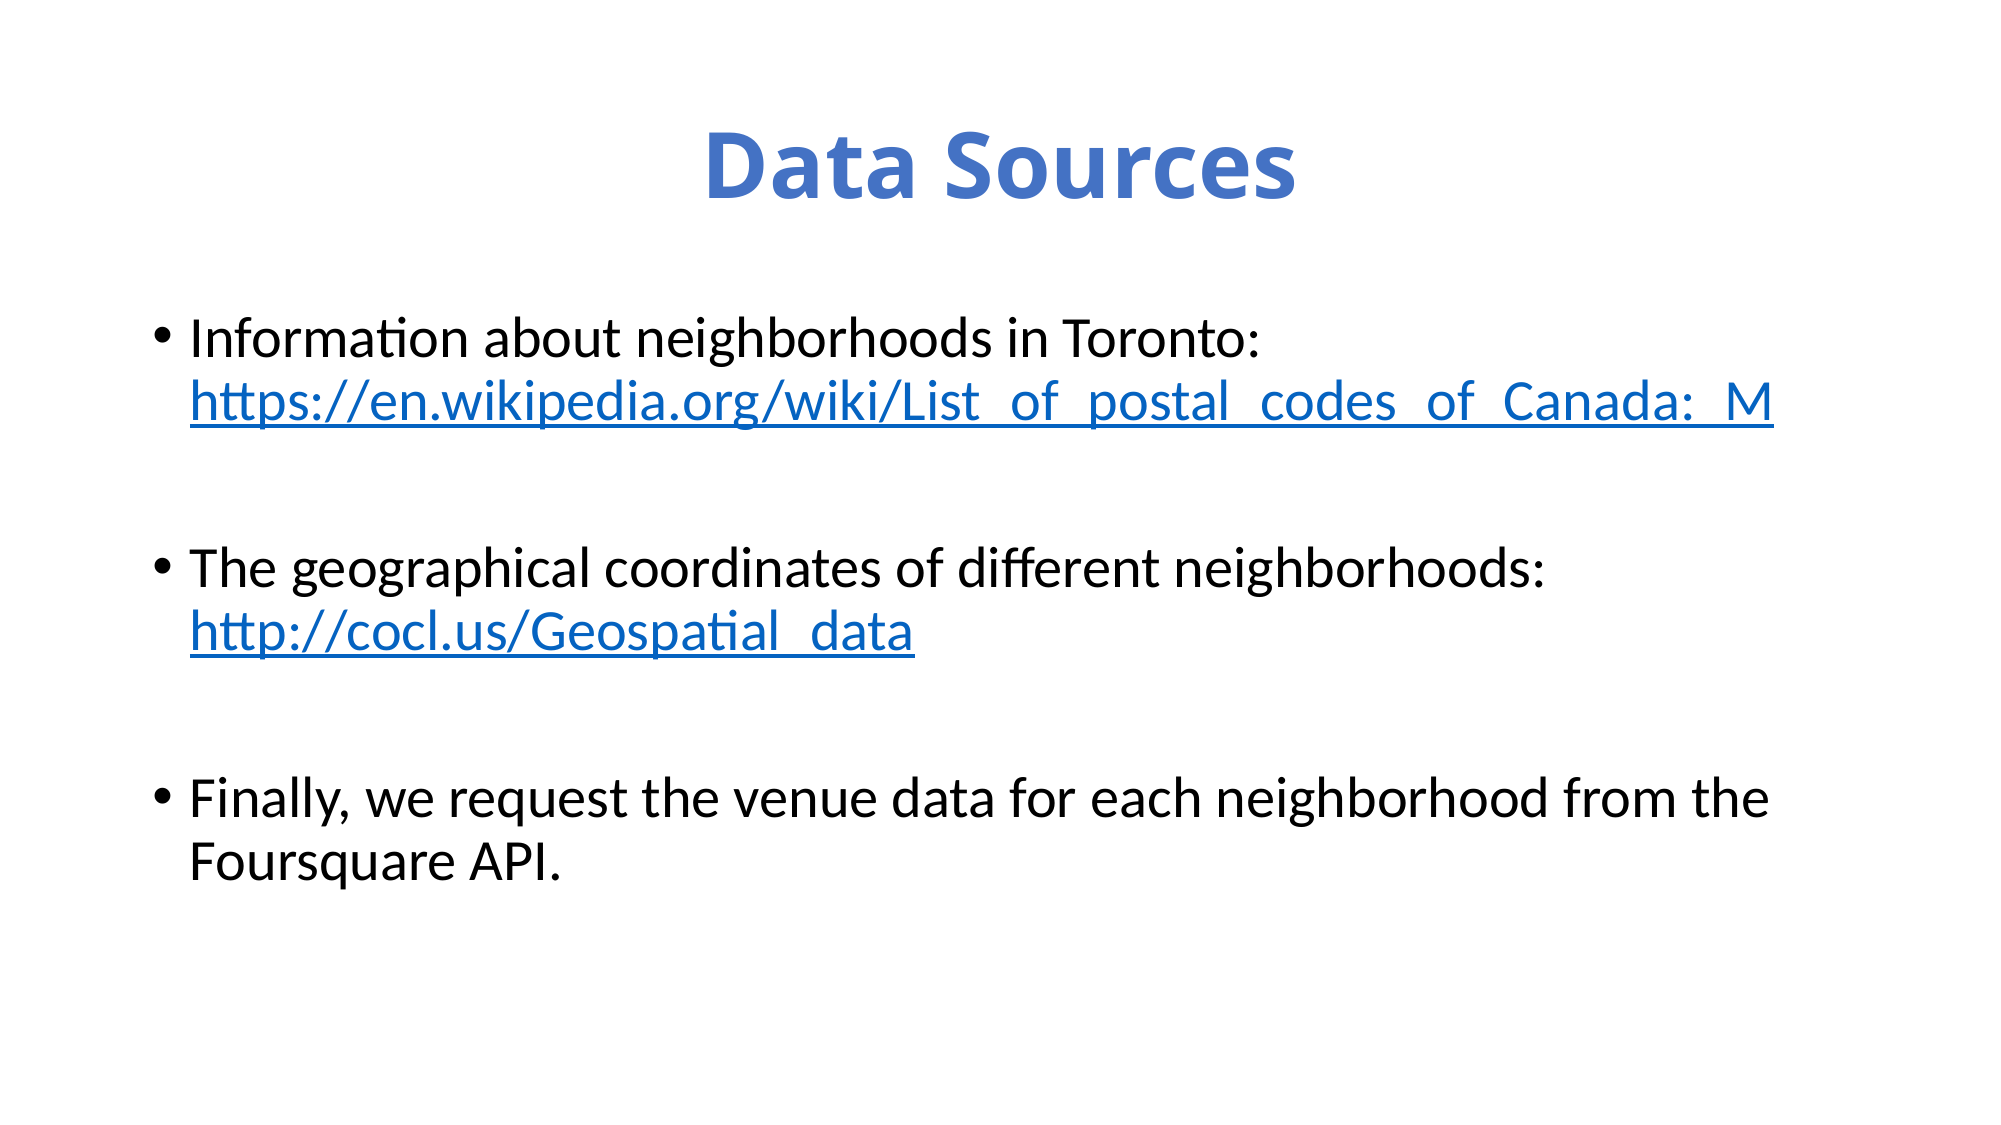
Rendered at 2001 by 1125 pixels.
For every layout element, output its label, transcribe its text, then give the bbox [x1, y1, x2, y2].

title Data Sources [137, 59, 1863, 278]
list Information about neighborhoods in Toronto: https://en.wikipedia.org/wiki/List_of_postal_codes_of_Canada:_M The geographical coordinates of different neighborhoods: http://cocl.us/Geospatial_data Finally, we request the venue data for each neighborhood from the Foursquare API. [137, 299, 1863, 1014]
